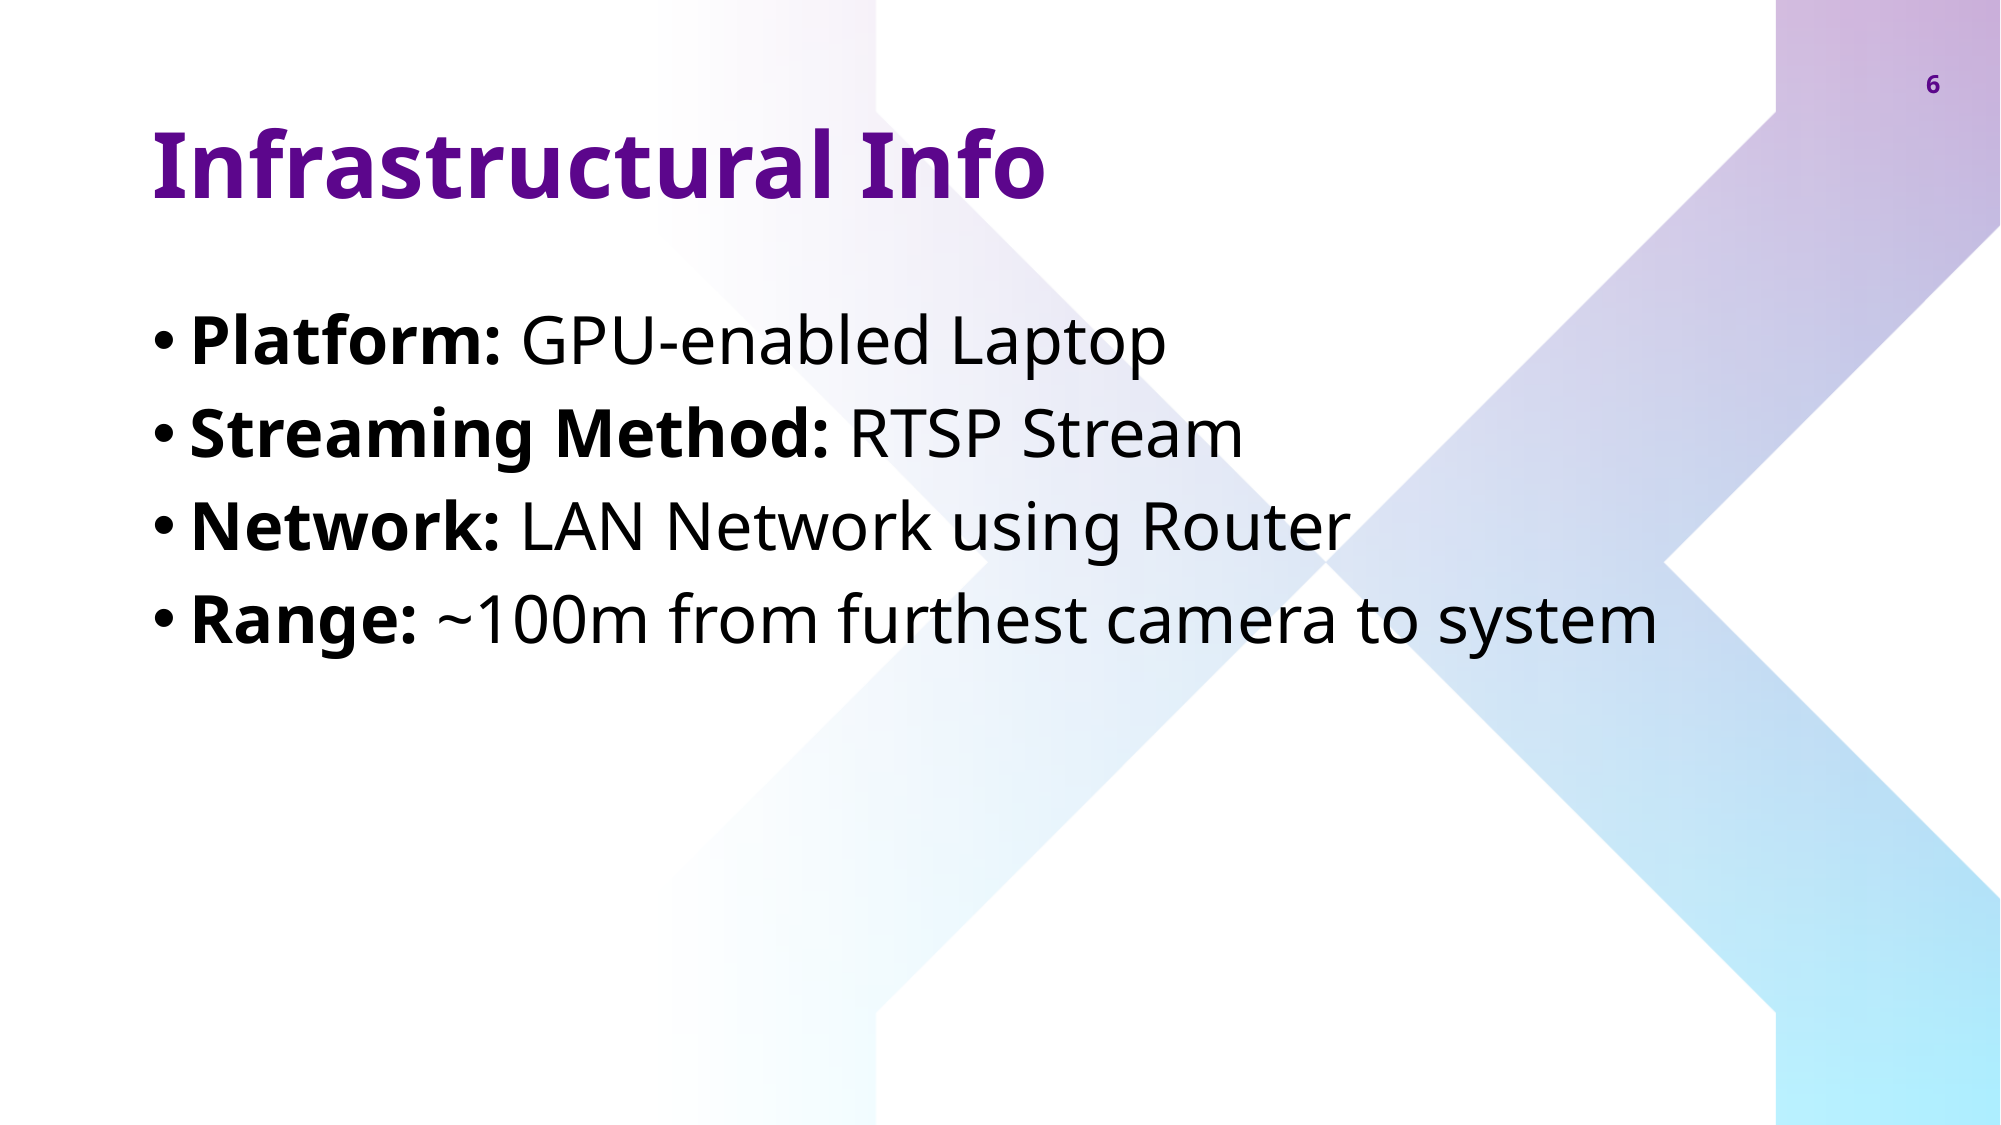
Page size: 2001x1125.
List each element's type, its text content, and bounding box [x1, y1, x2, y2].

list Platform: GPU-enabled Laptop Streaming Method: RTSP Stream Network: LAN Network using Router Range: ~100m from furthest camera to system [137, 299, 1863, 984]
picture [0, 0, 2001, 1125]
slide_number 6 [1862, 59, 1956, 111]
title Infrastructural Info [137, 59, 1863, 278]
